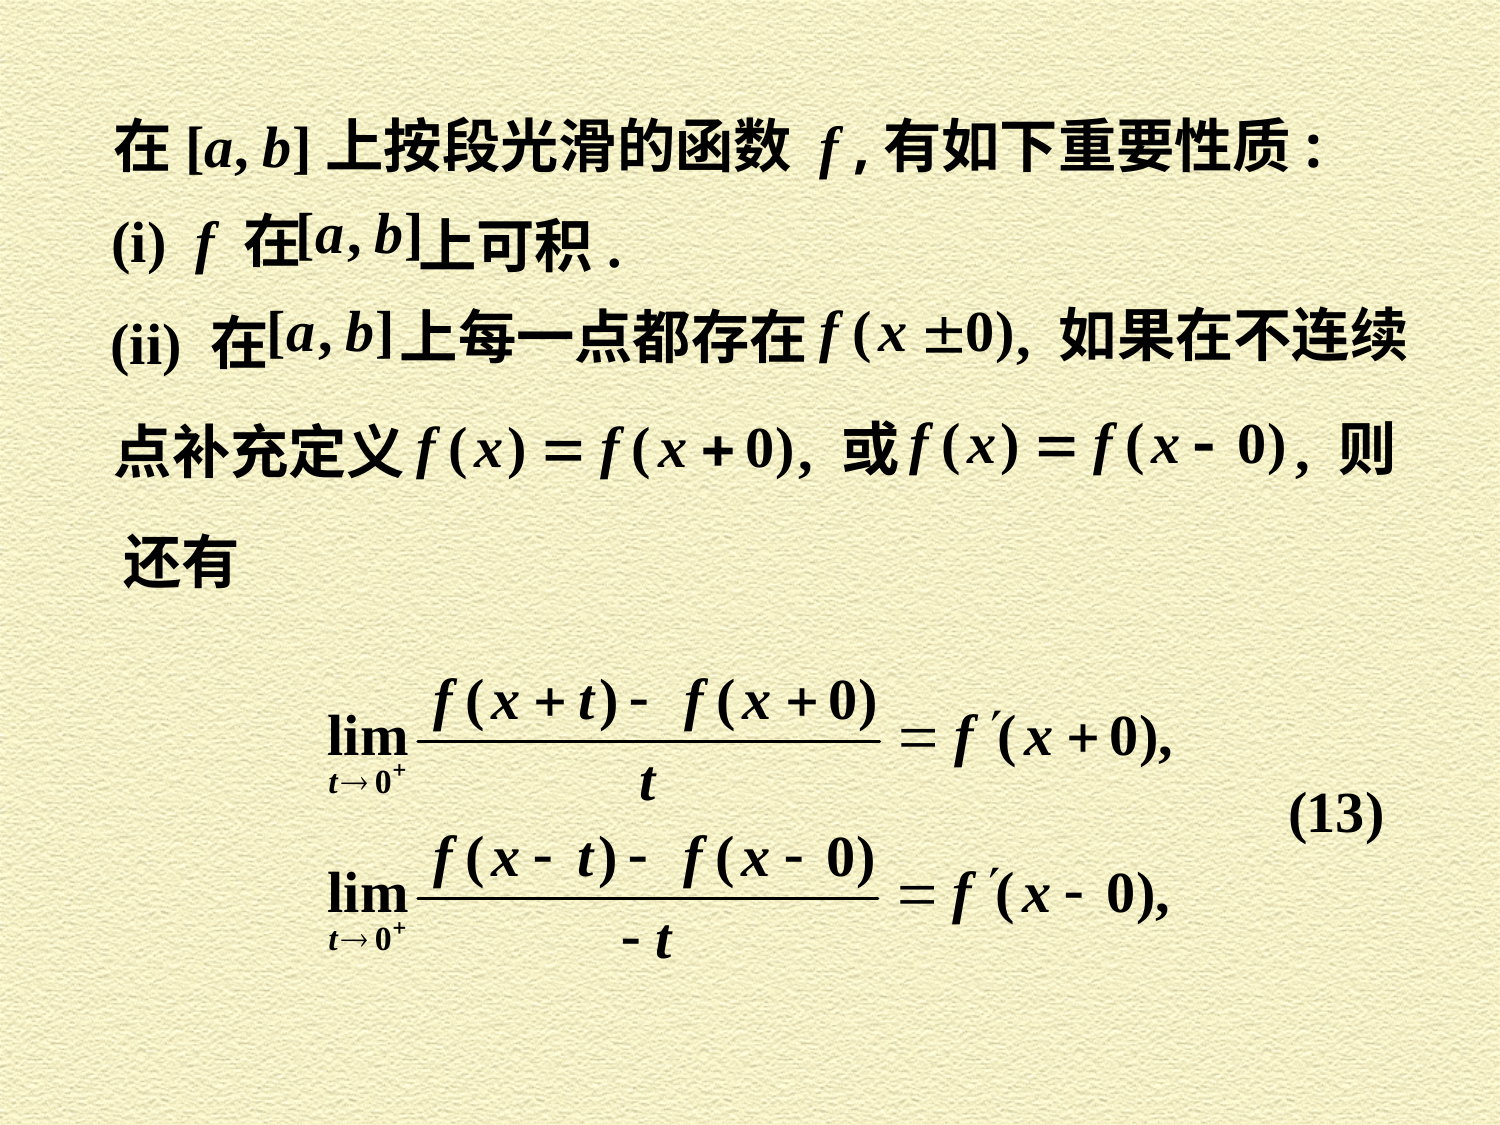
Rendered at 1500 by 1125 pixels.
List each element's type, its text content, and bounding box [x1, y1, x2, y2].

text_box 还有 [108, 517, 269, 603]
picture [0, 0, 1500, 1125]
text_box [324, 668, 1389, 965]
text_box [100, 290, 1435, 384]
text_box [101, 196, 631, 287]
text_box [95, 404, 1413, 493]
text_box 在[a, b]上按段光滑的函数 f ,有如下重要性质: [98, 101, 1352, 187]
